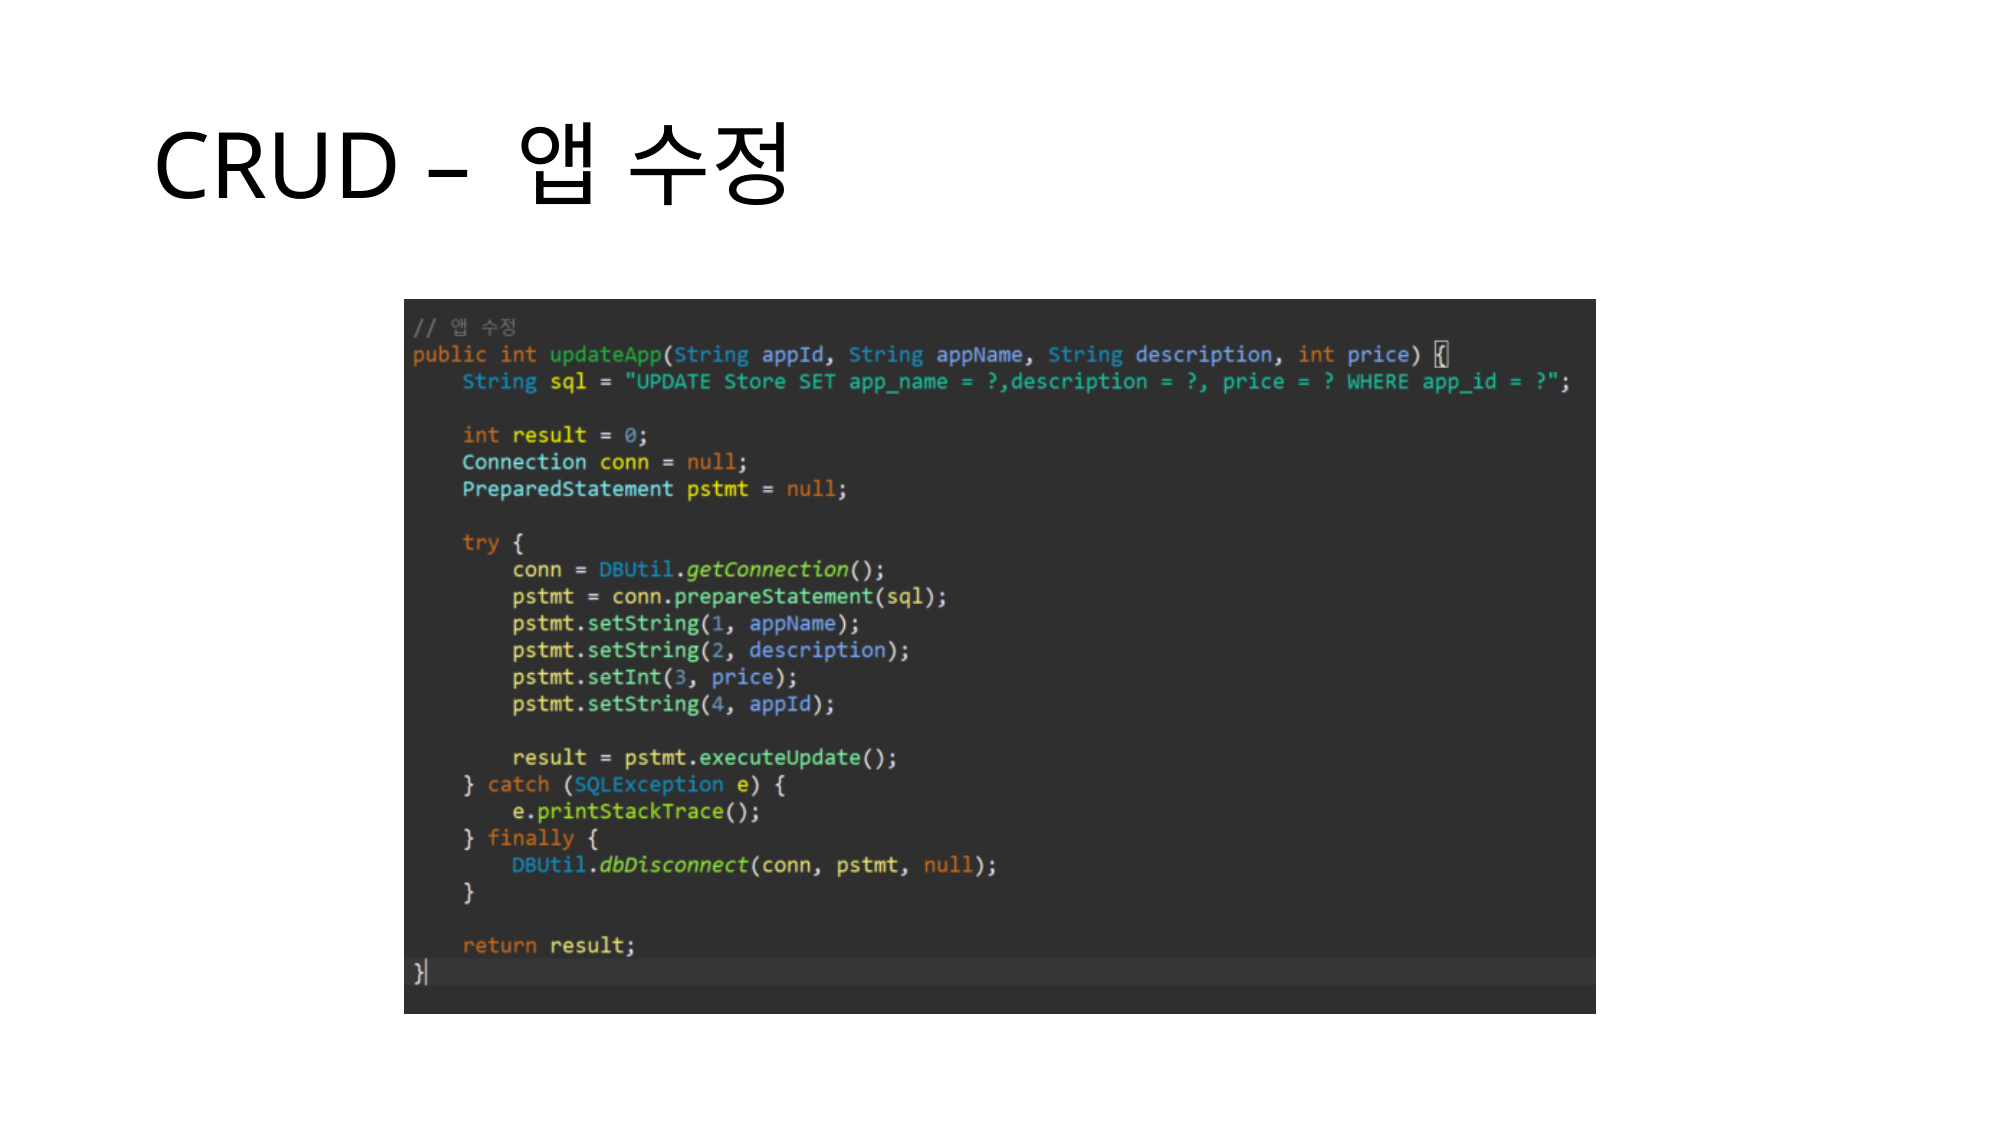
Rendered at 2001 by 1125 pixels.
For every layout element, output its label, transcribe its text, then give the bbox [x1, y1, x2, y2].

title CRUD – 앱 수정 [137, 59, 1863, 278]
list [404, 298, 1596, 1014]
